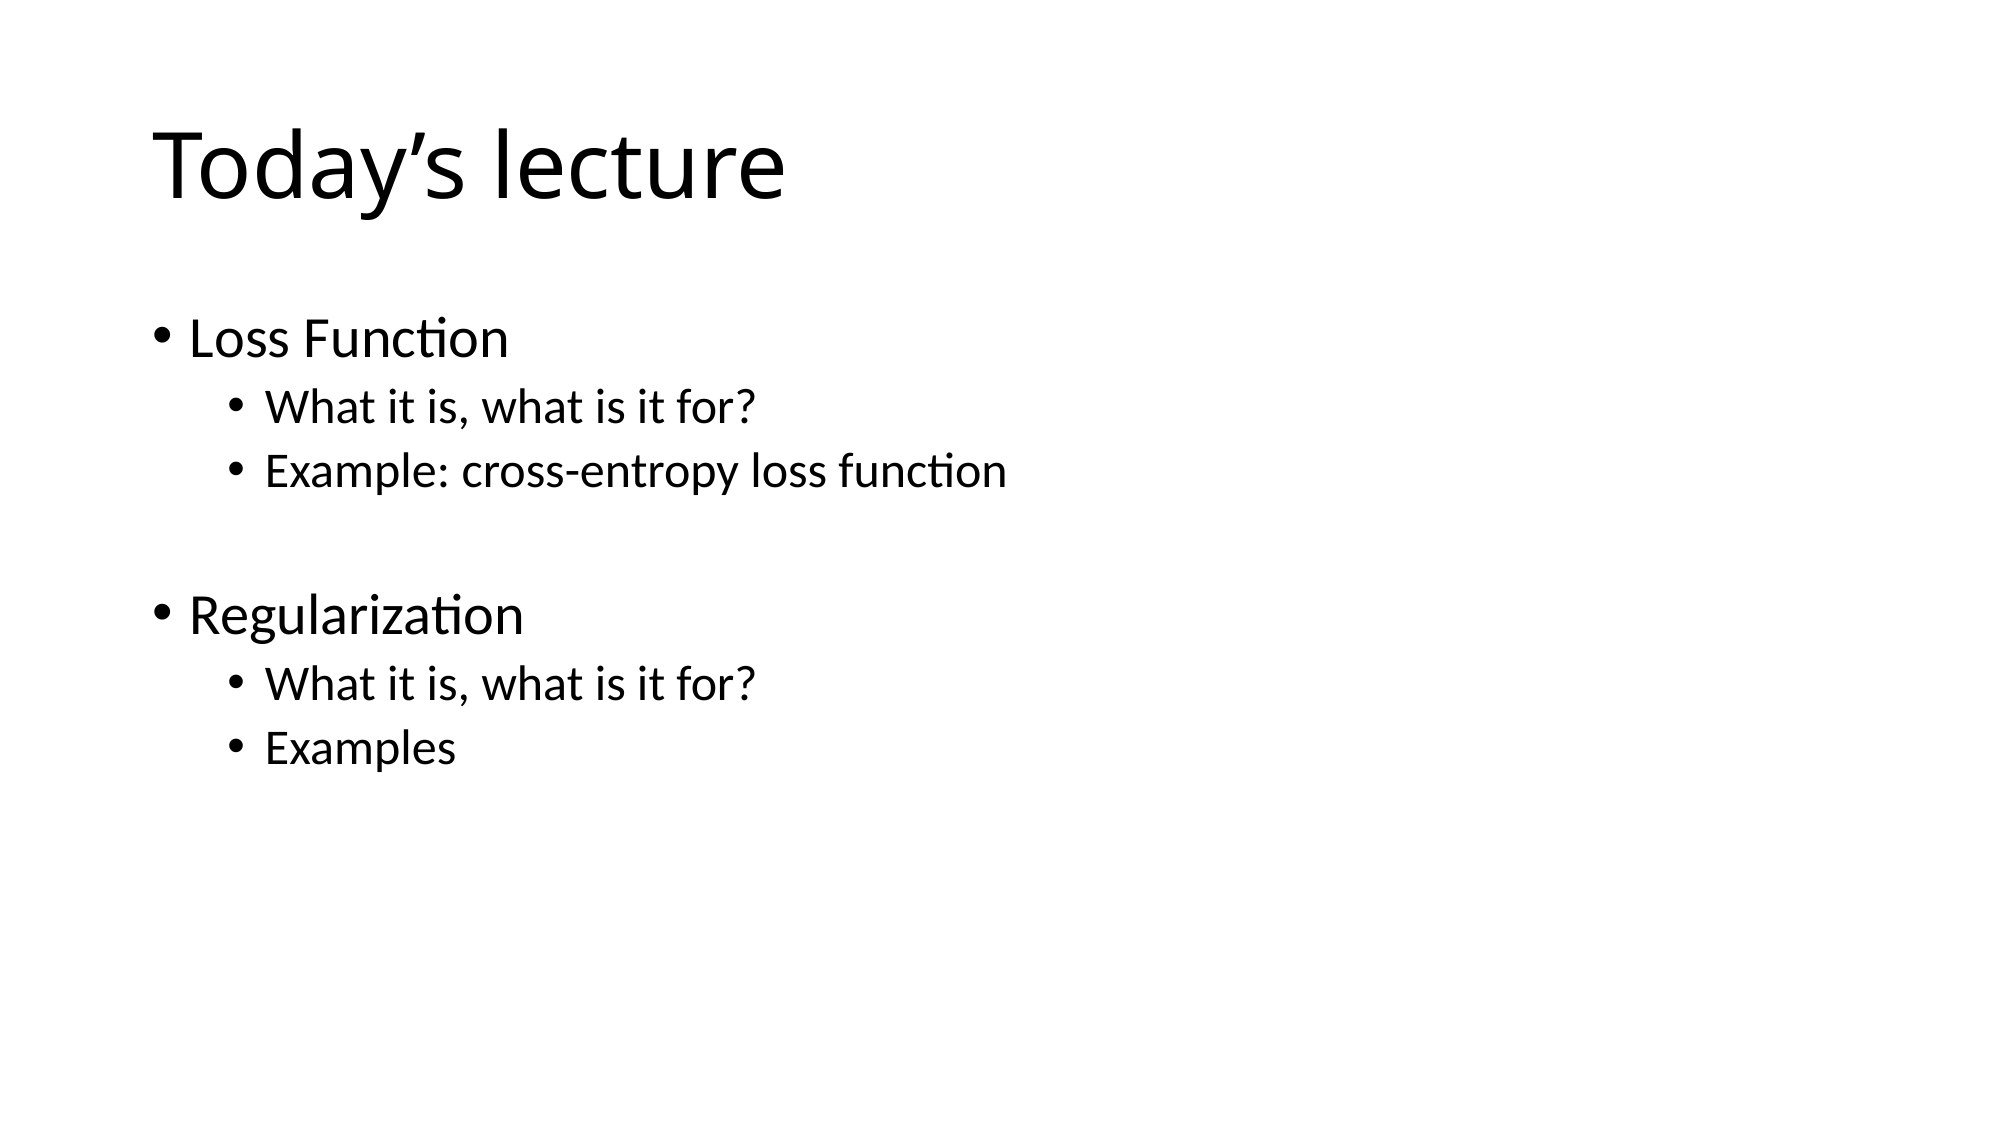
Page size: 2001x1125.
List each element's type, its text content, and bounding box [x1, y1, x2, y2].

list Loss Function What it is, what is it for? Example: cross-entropy loss function Regularization What it is, what is it for? Examples [137, 299, 1863, 1014]
title Today’s lecture [137, 59, 1863, 278]
